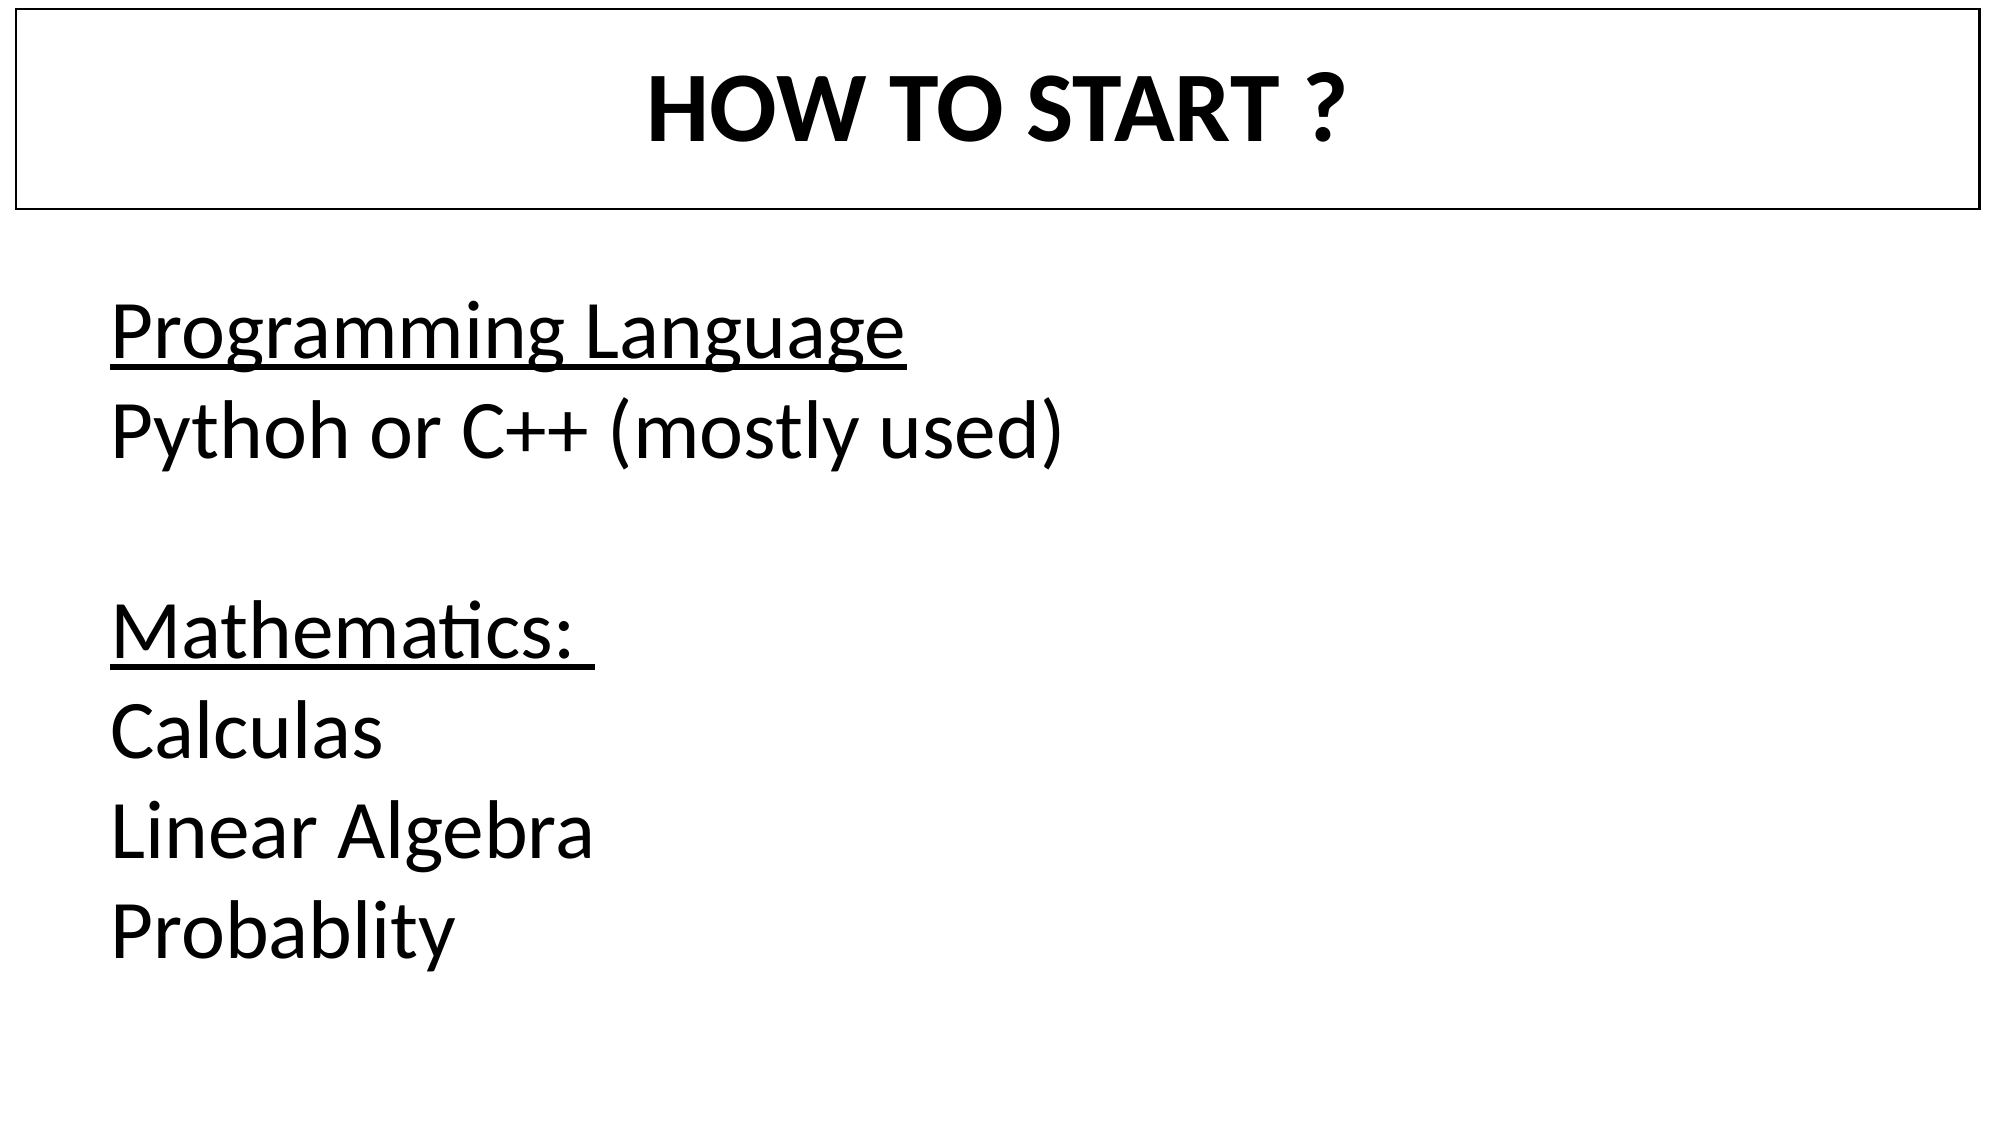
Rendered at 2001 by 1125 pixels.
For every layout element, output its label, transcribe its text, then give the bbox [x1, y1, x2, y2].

title HOW TO START ? [15, 9, 1980, 210]
text_box Programming Language Pythoh or C++ (mostly used) Mathematics: Calculas Linear Algebra Probablity [95, 268, 1900, 1028]
